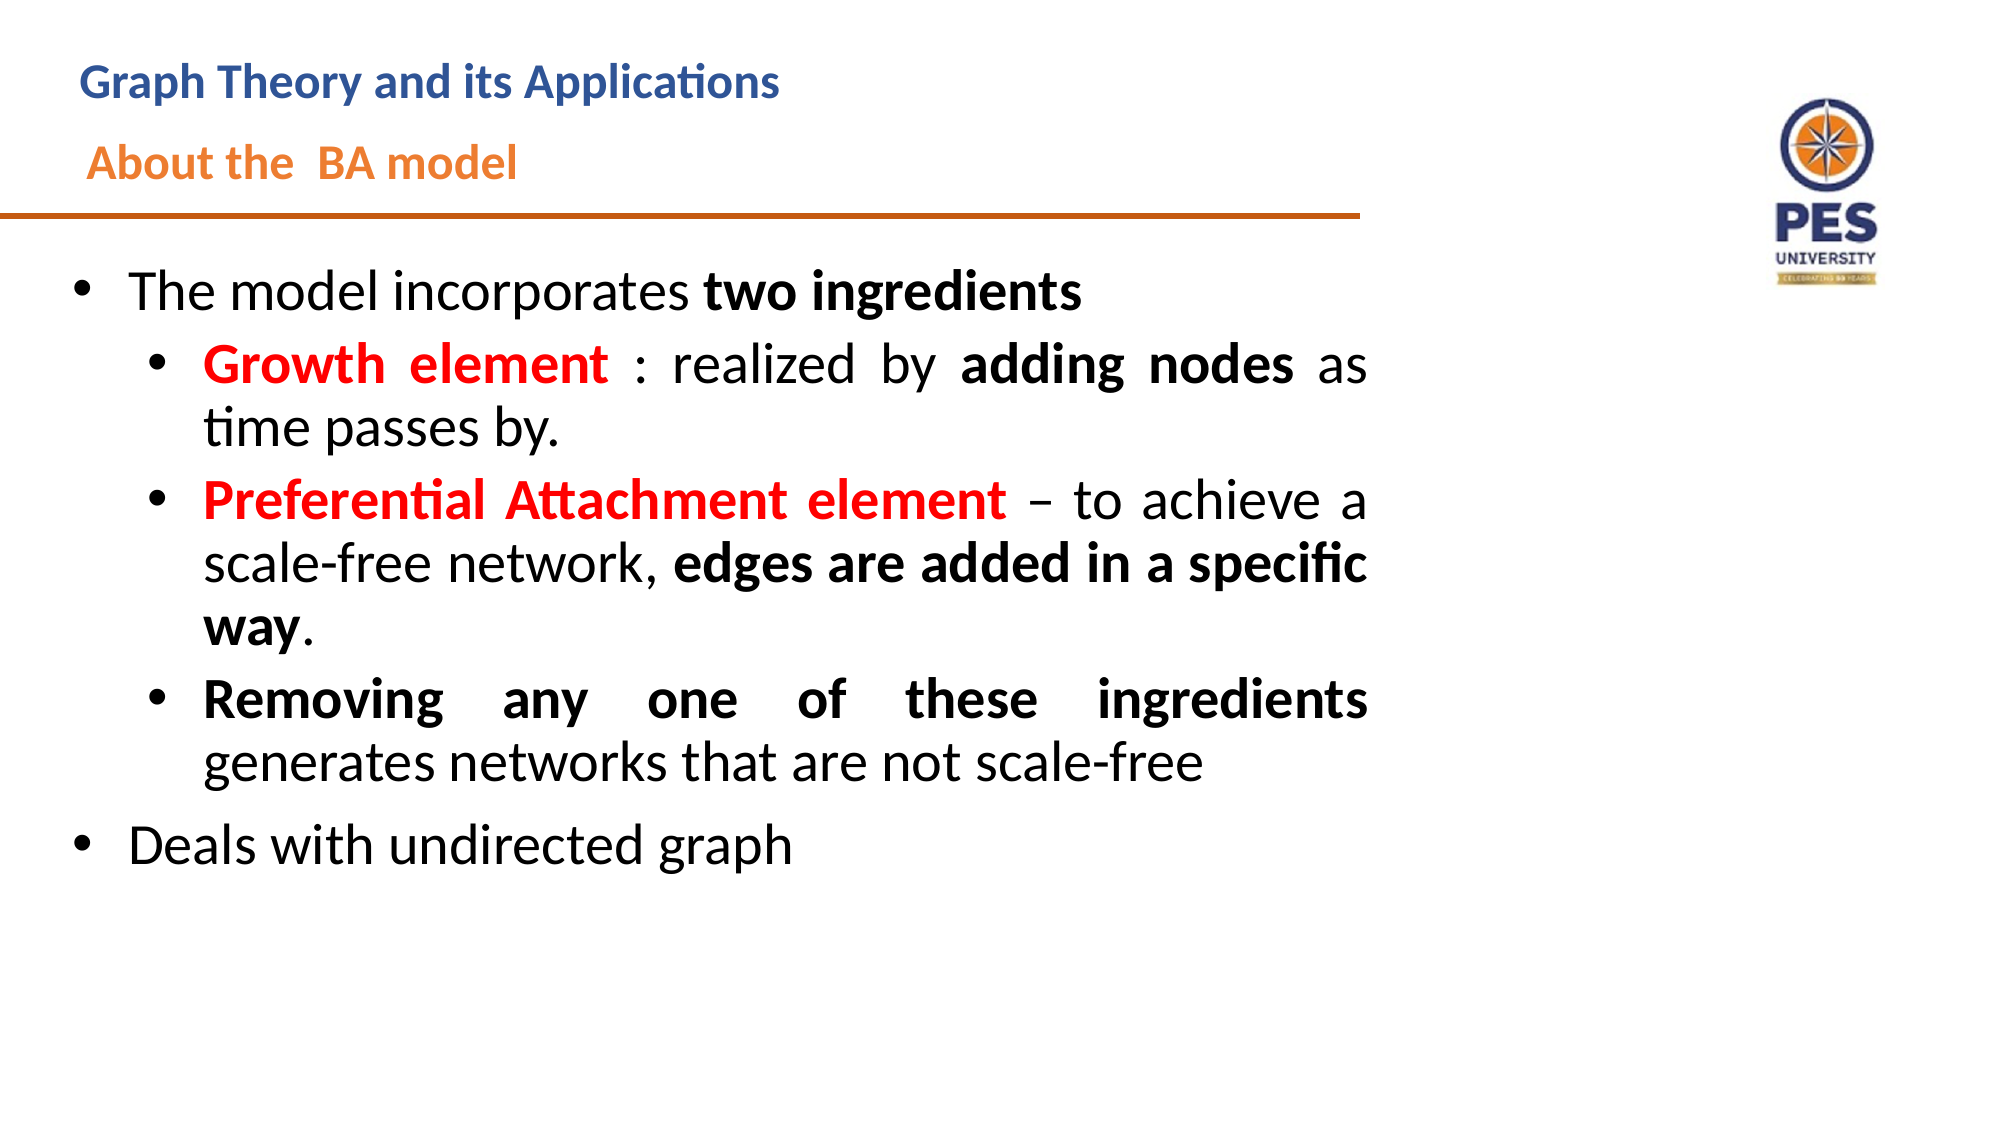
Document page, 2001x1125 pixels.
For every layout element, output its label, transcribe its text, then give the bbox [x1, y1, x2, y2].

text_box Graph Theory and its Applications [64, 41, 1295, 117]
picture [1748, 93, 1902, 291]
text_box The model incorporates two ingredients Growth element : realized by adding nodes as time passes by. Preferential Attachment element – to achieve a scale-free network, edges are added in a specific way. Removing any one of these ingredients generates networks that are not scale-free Deals with undirected graph [38, 252, 1384, 1125]
text_box About the BA model [71, 122, 1384, 198]
